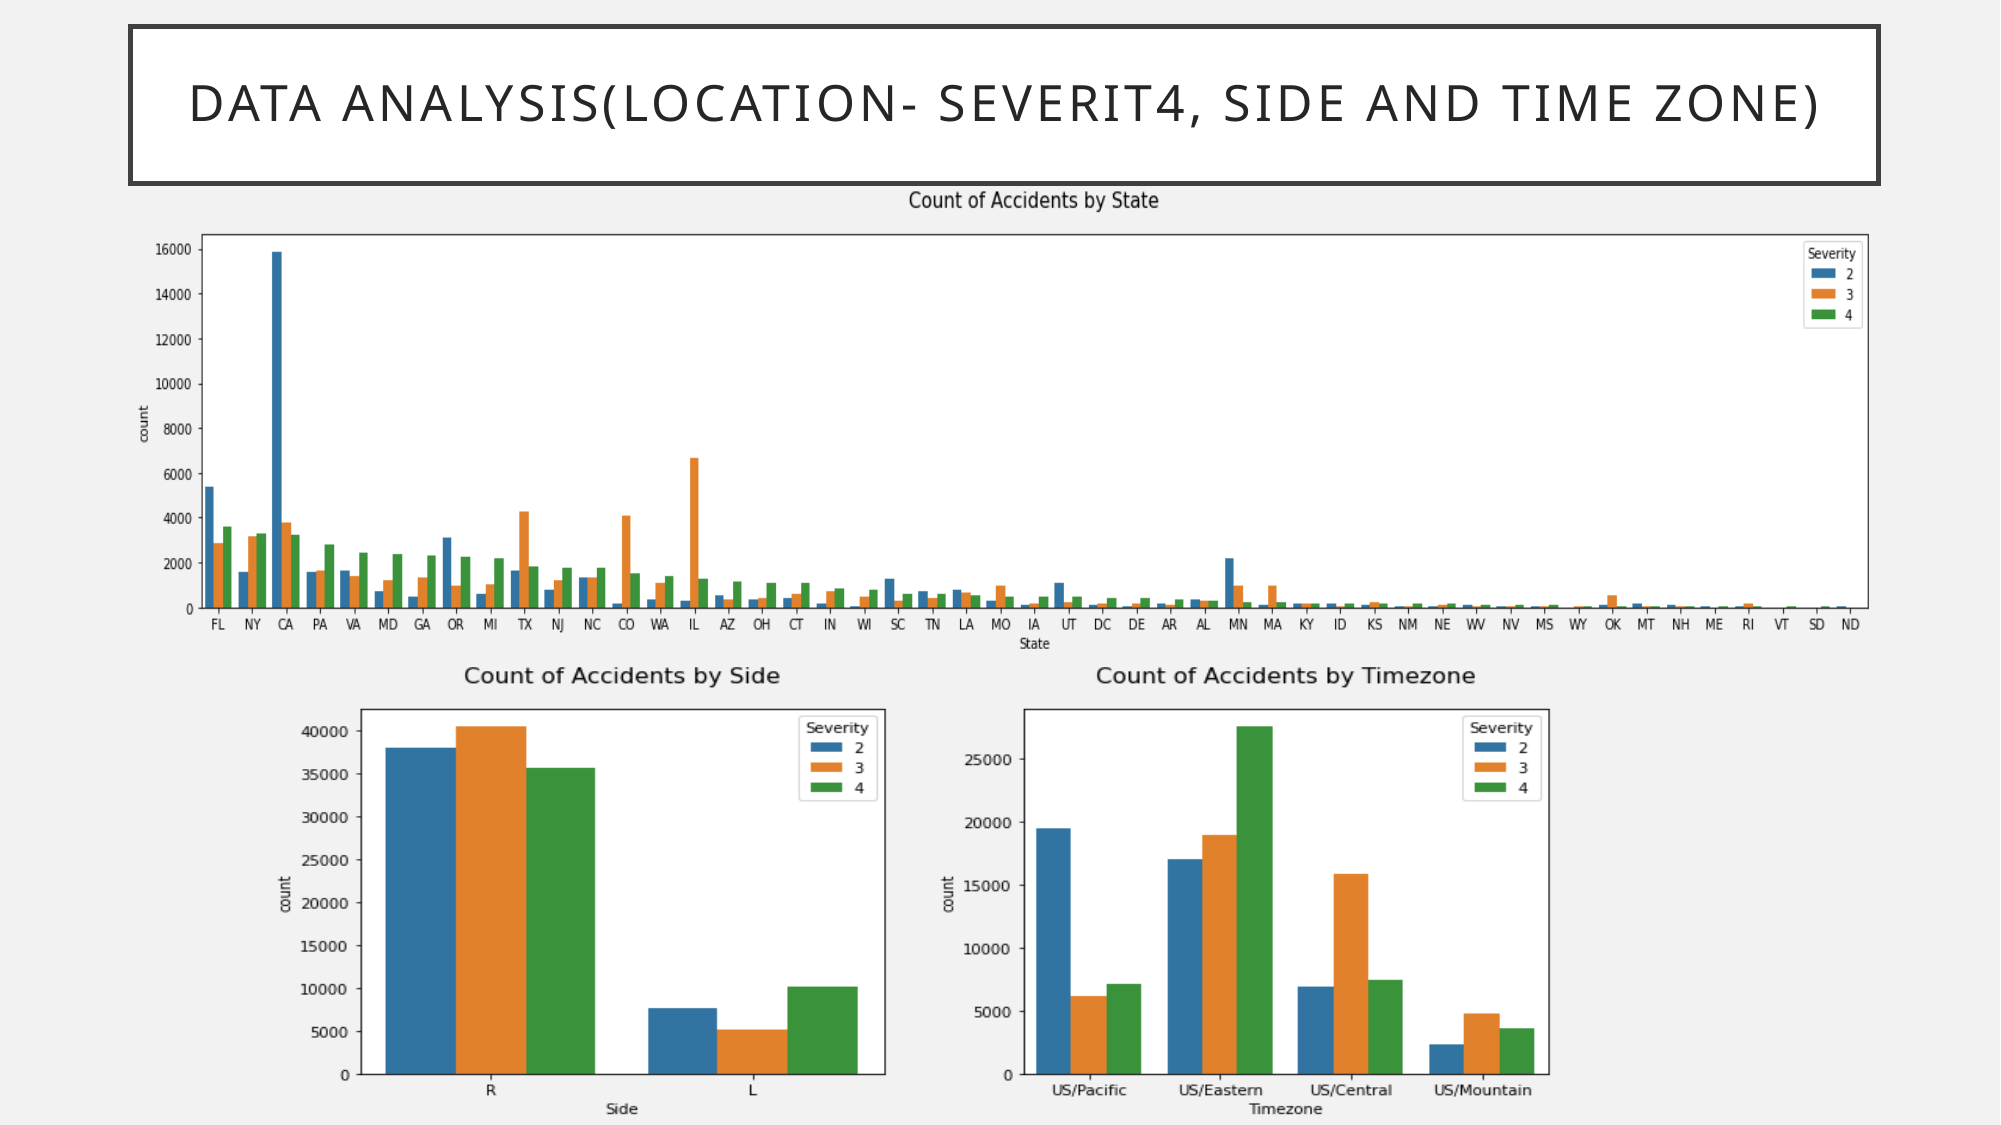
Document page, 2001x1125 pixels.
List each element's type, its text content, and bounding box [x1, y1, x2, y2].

picture [130, 182, 1875, 1125]
title Data Analysis(Location- Severit4, Side and time zone) [128, 24, 1881, 186]
